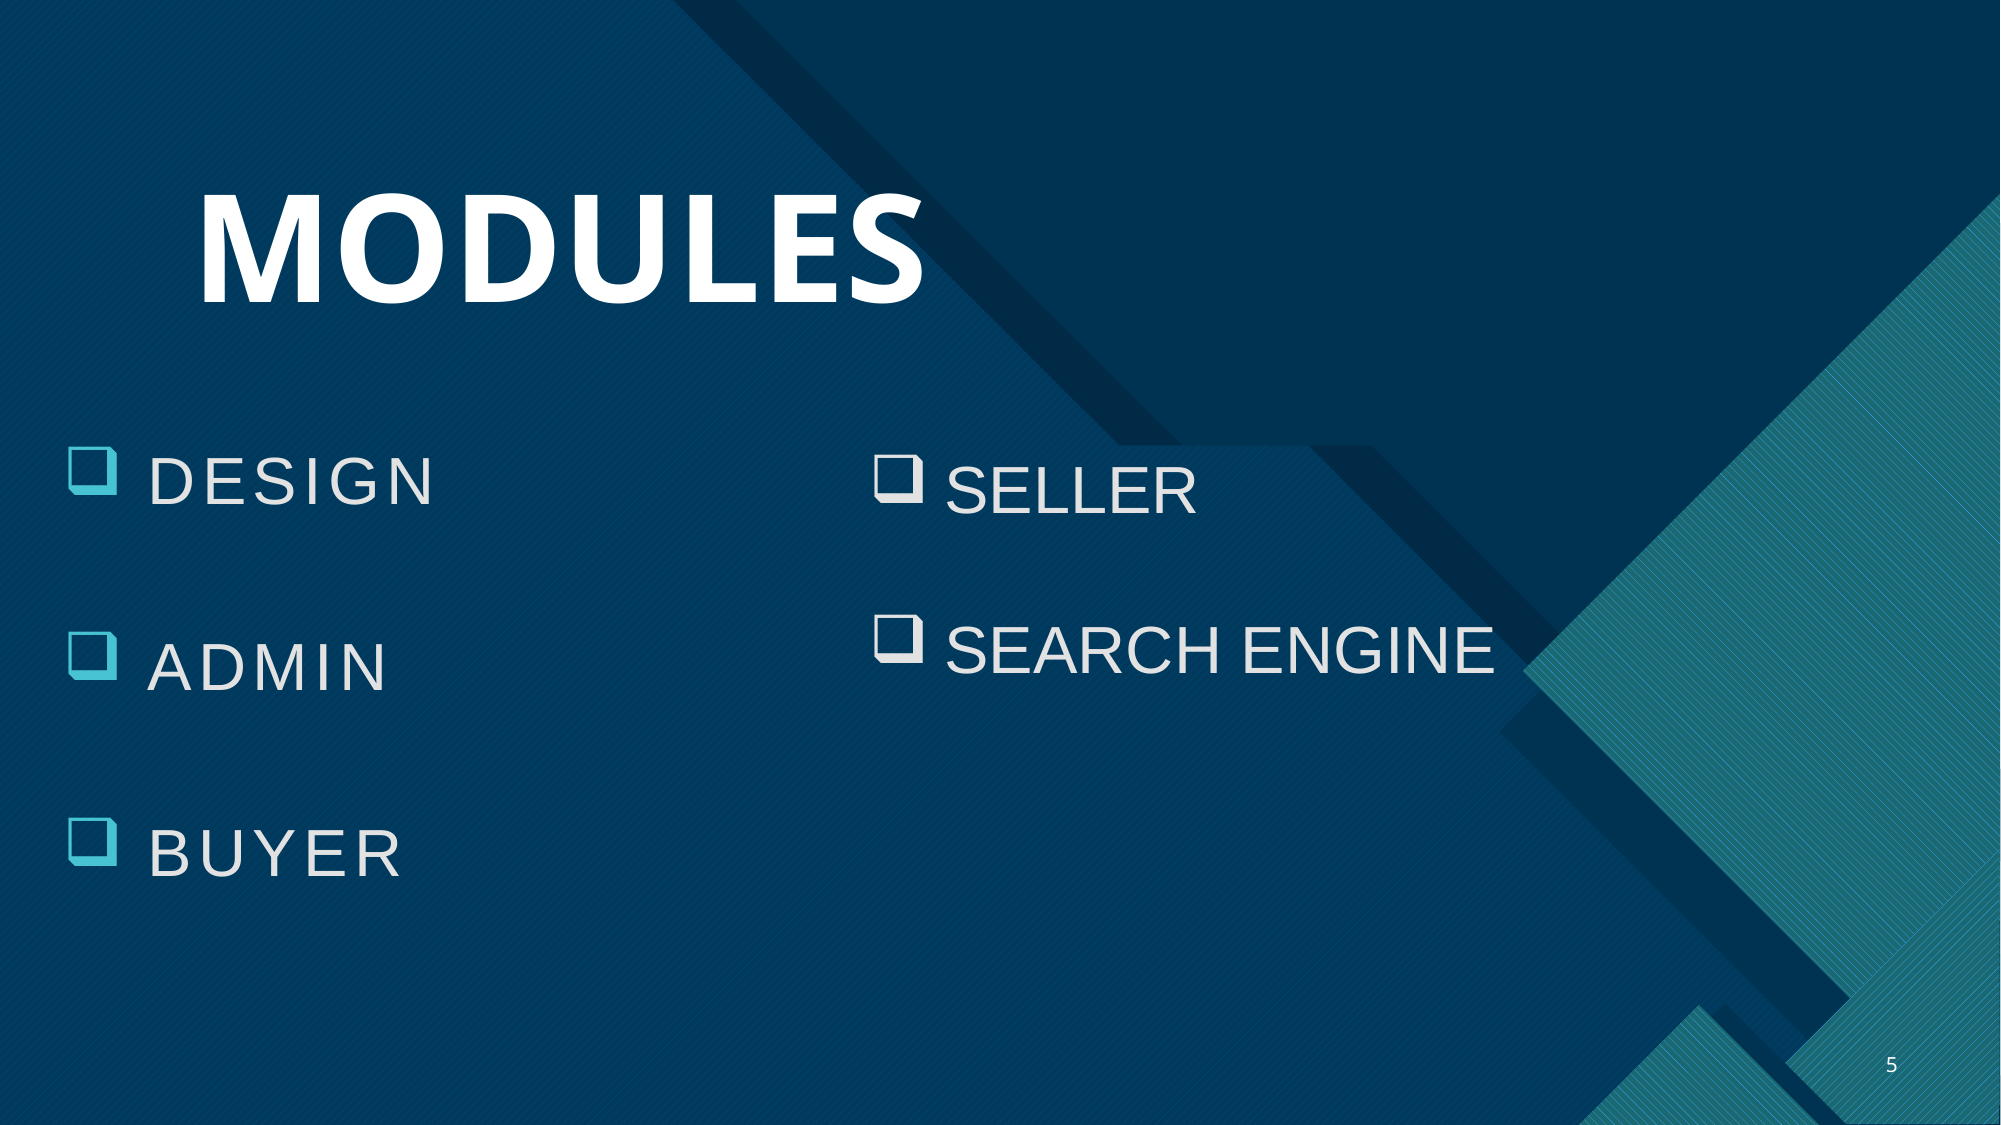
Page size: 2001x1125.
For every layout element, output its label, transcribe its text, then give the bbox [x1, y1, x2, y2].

text_box FUTURE SCOPE [1585, 522, 2001, 1064]
text_box DESIGN ADMIN BUYER [48, 439, 914, 1022]
text_box SELLER SEARCH ENGINE [854, 439, 1585, 900]
text_box MODULES [176, 138, 1338, 342]
slide_number 5 [1845, 1035, 1913, 1096]
